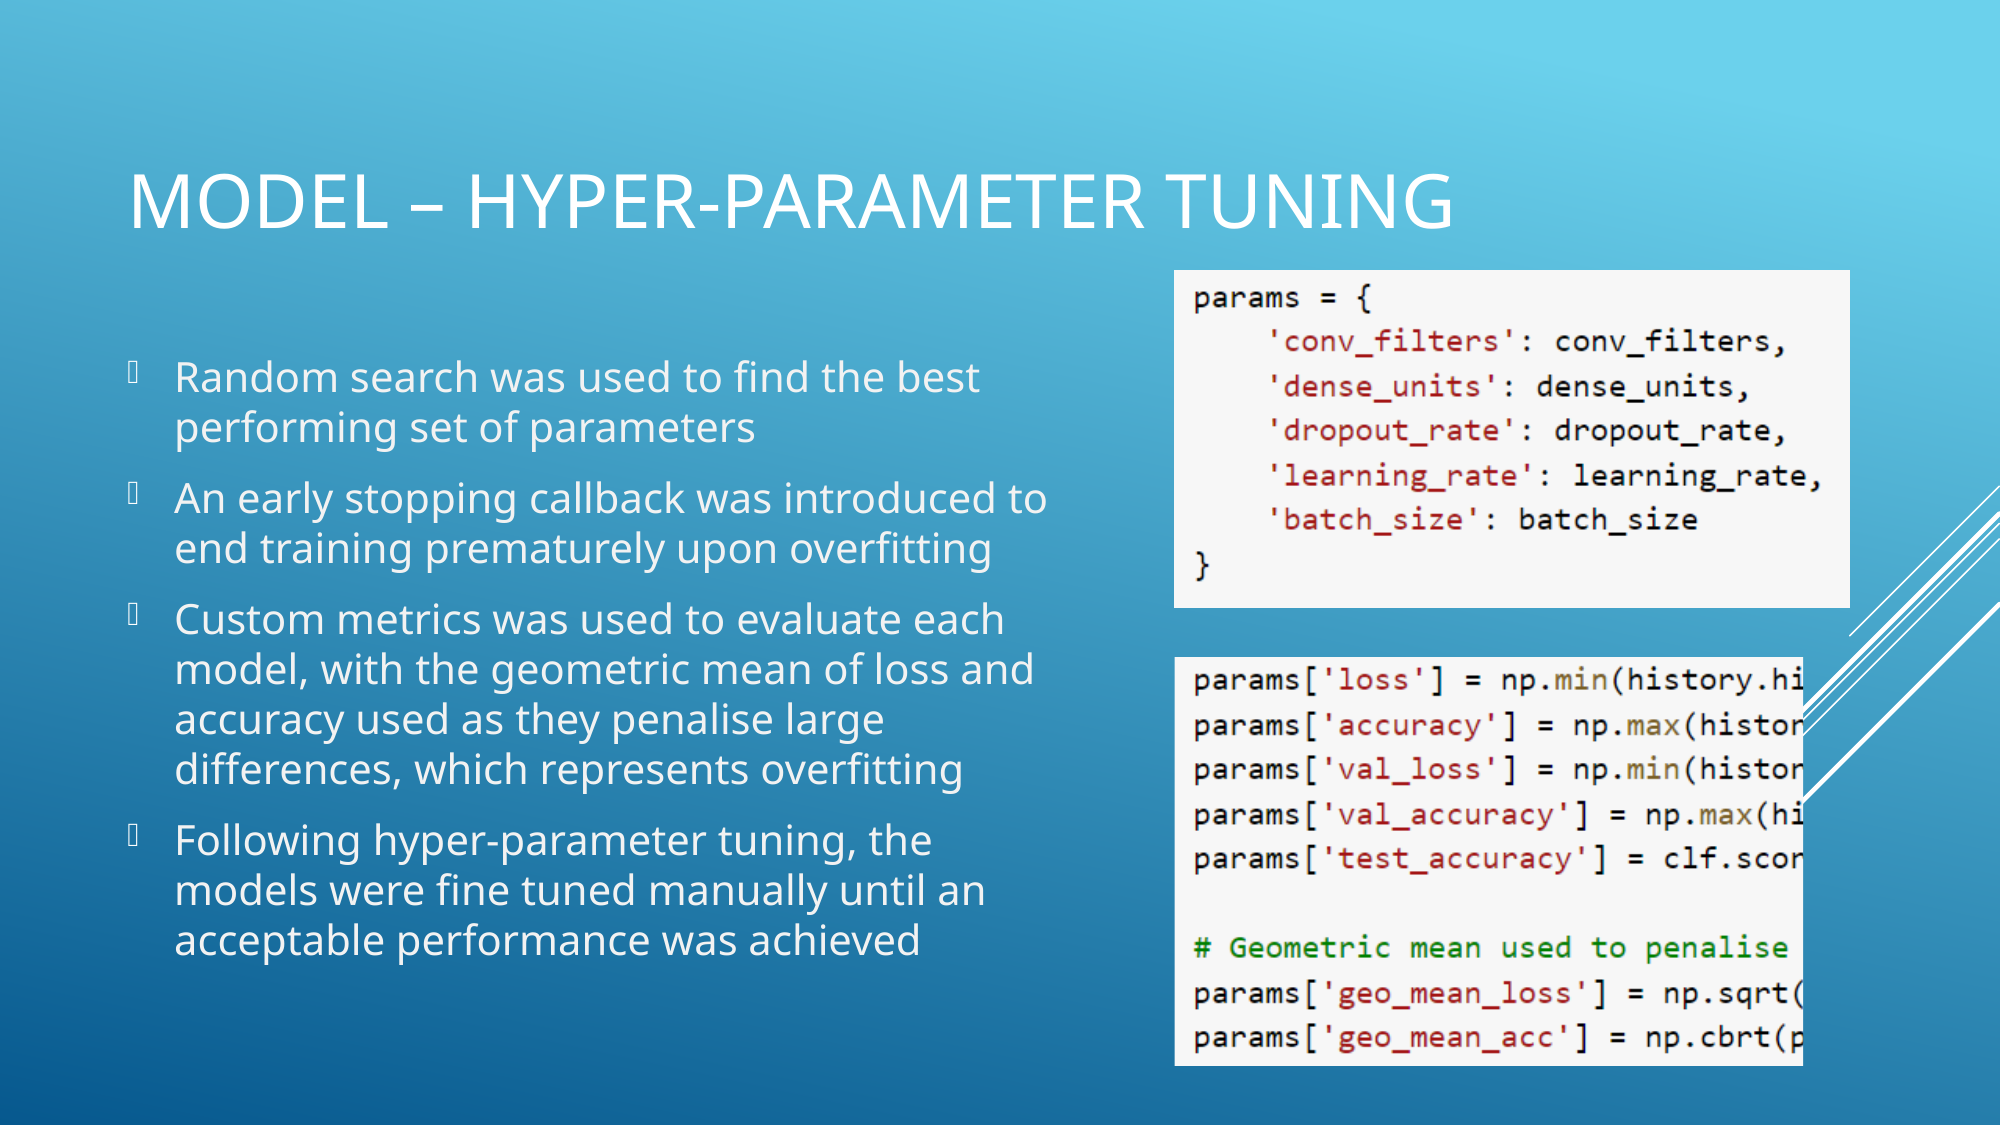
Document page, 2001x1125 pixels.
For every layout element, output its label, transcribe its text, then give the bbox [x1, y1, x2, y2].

title Model – Hyper-Parameter Tuning [112, 75, 1513, 323]
list Random search was used to find the best performing set of parameters An early stopping callback was introduced to end training prematurely upon overfitting Custom metrics was used to evaluate each model, with the geometric mean of loss and accuracy used as they penalise large differences, which represents overfitting Following hyper-parameter tuning, the models were fine tuned manually until an acceptable performance was achieved [112, 314, 1077, 1001]
picture [1174, 270, 1850, 609]
picture [1174, 657, 1804, 1066]
